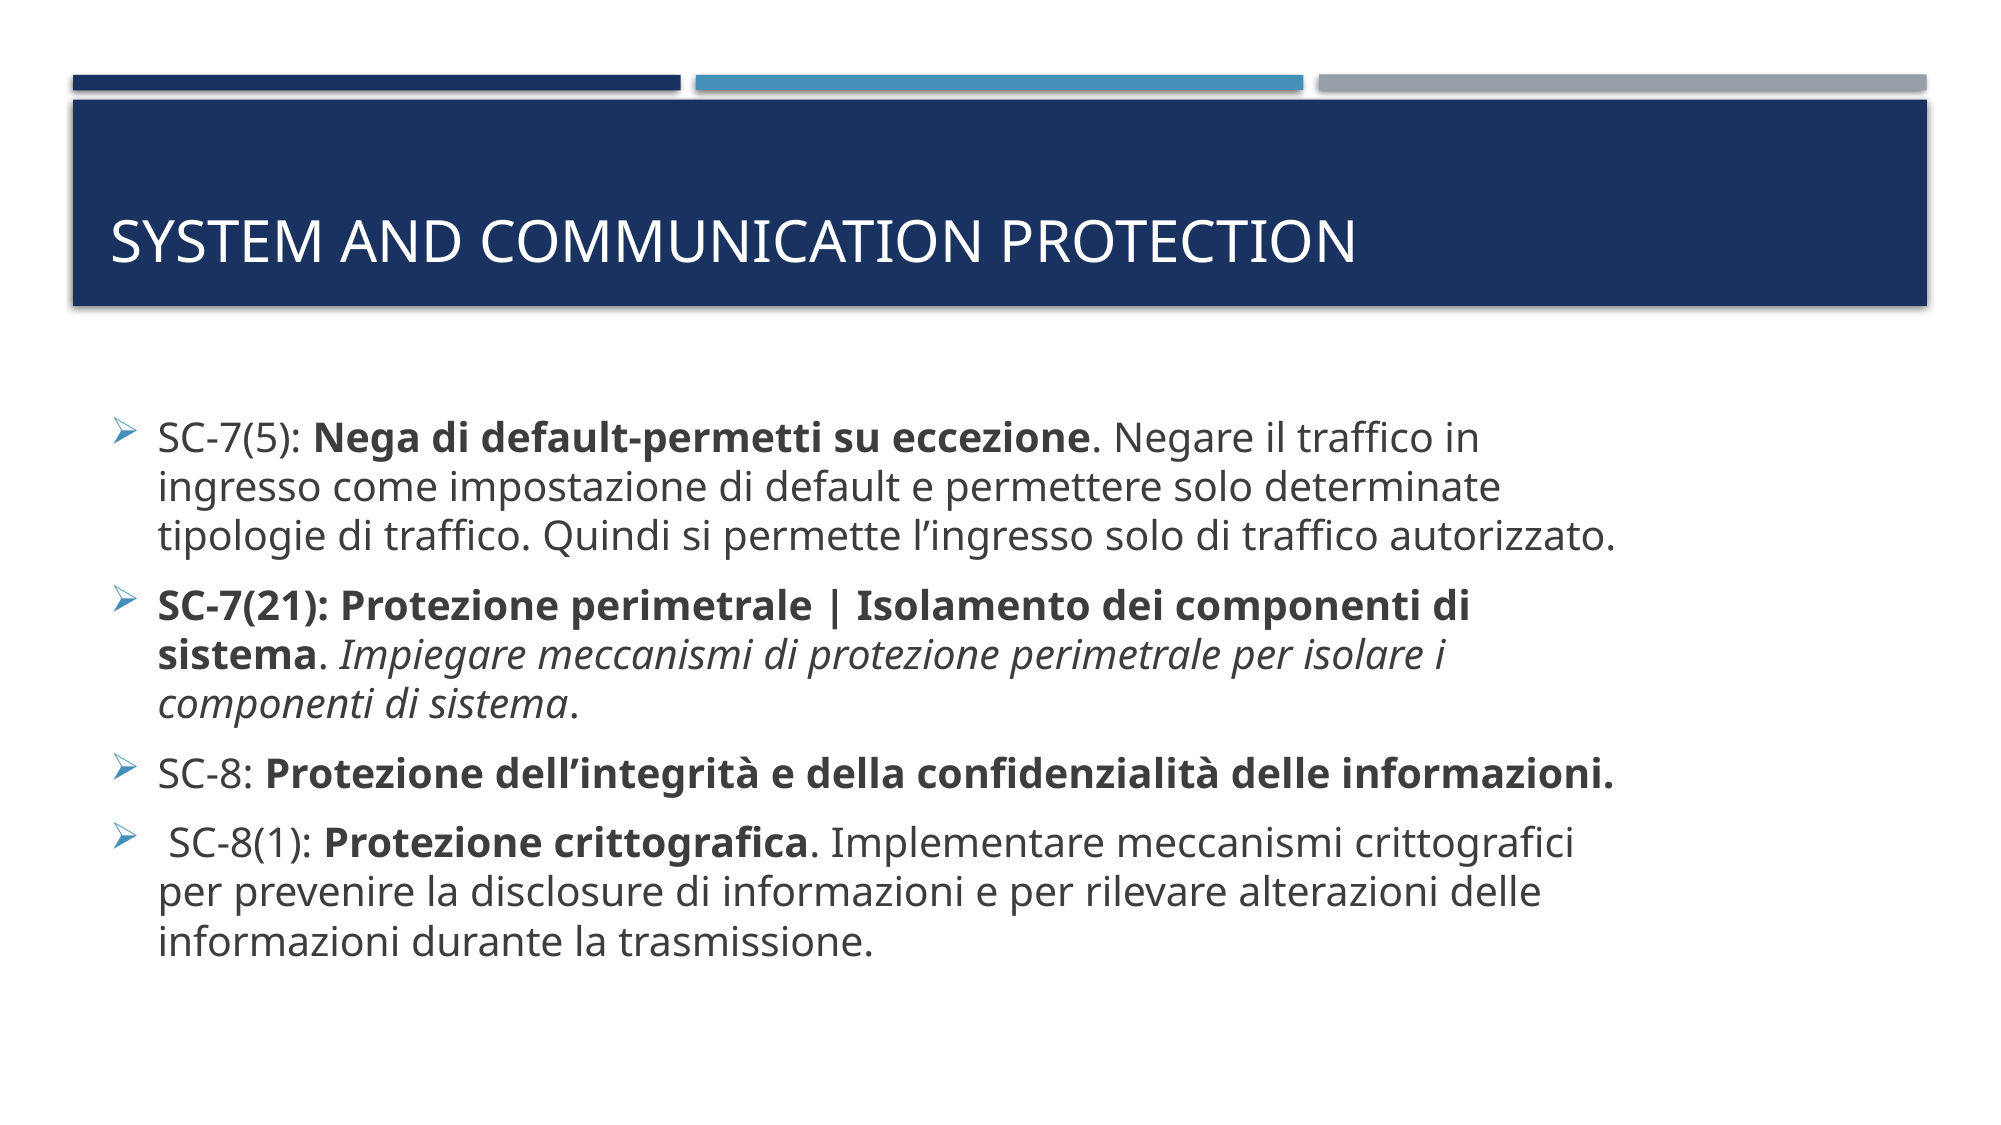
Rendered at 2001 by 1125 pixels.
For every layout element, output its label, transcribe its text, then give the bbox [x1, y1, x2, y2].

title System and communication protection [95, 119, 1905, 282]
list SC-7(5): Nega di default-permetti su eccezione. Negare il traffico in ingresso come impostazione di default e permettere solo determinate tipologie di traffico. Quindi si permette l’ingresso solo di traffico autorizzato. SC-7(21): Protezione perimetrale | Isolamento dei componenti di sistema. Impiegare meccanismi di protezione perimetrale per isolare i componenti di sistema. SC-8: Protezione dell’integrità e della confidenzialità delle informazioni. SC-8(1): Protezione crittografica. Implementare meccanismi crittografici per prevenire la disclosure di informazioni e per rilevare alterazioni delle informazioni durante la trasmissione. [95, 403, 1658, 976]
